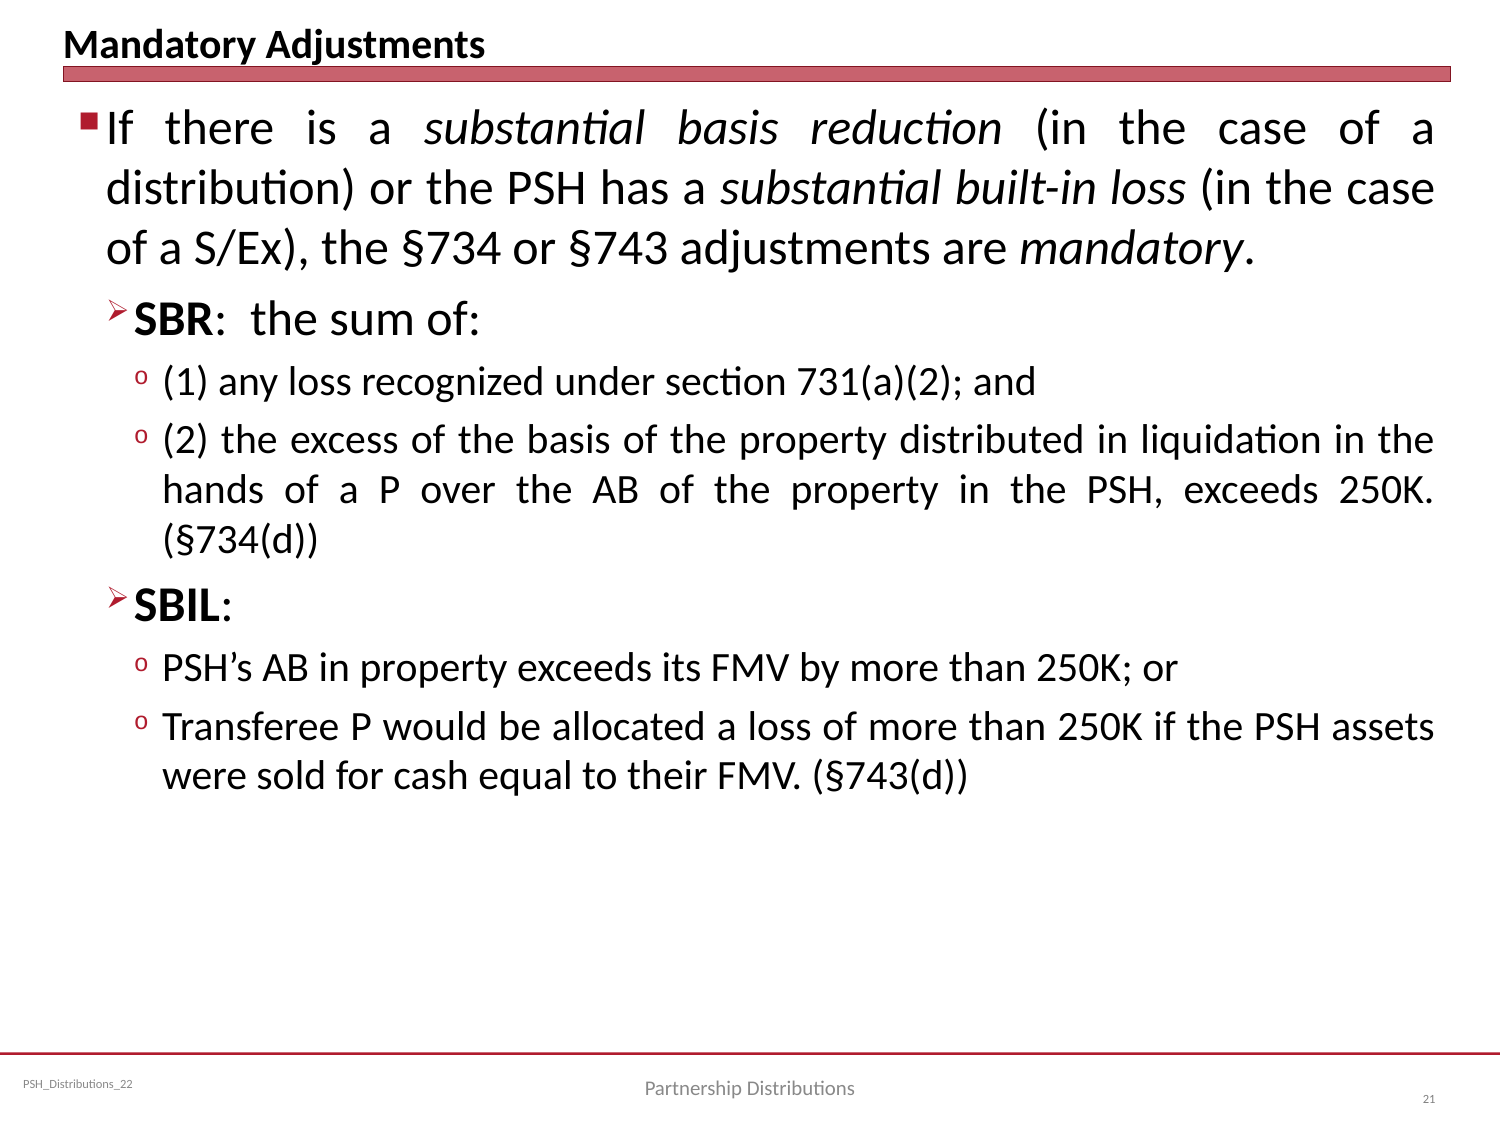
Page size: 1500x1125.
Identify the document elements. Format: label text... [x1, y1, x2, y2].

footer Partnership Distributions [512, 1056, 988, 1117]
title Mandatory Adjustments [62, 6, 1451, 67]
slide_number 21 [1375, 1061, 1451, 1122]
list If there is a substantial basis reduction (in the case of a distribution) or the PSH has a substantial built-in loss (in the case of a S/Ex), the §734 or §743 adjustments are mandatory. SBR: the sum of: (1) any loss recognized under section 731(a)(2); and (2) the excess of the basis of the property distributed in liquidation in the hands of a P over the AB of the property in the PSH, exceeds 250K. (§734(d)) SBIL: PSH’s AB in property exceeds its FMV by more than 250K; or Transferee P would be allocated a loss of more than 250K if the PSH assets were sold for cash equal to their FMV. (§743(d)) [63, 87, 1451, 1041]
